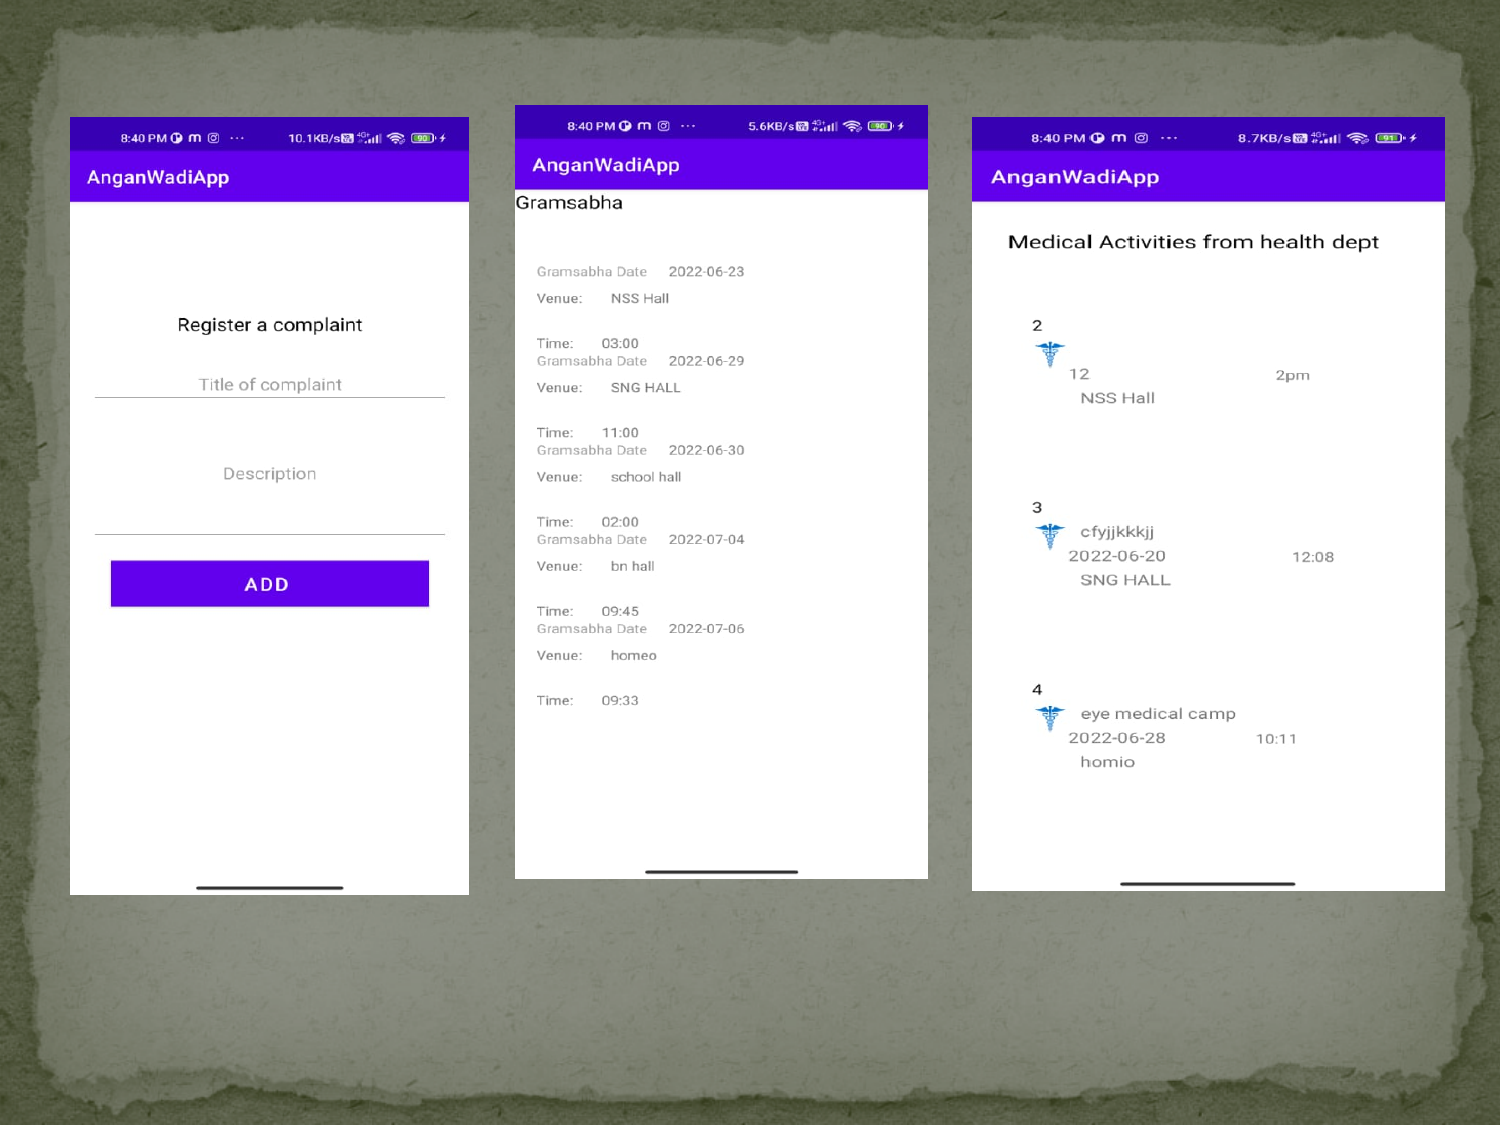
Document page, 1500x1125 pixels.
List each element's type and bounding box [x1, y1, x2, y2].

list [73, 120, 468, 894]
picture [972, 117, 1445, 891]
picture [515, 105, 928, 879]
